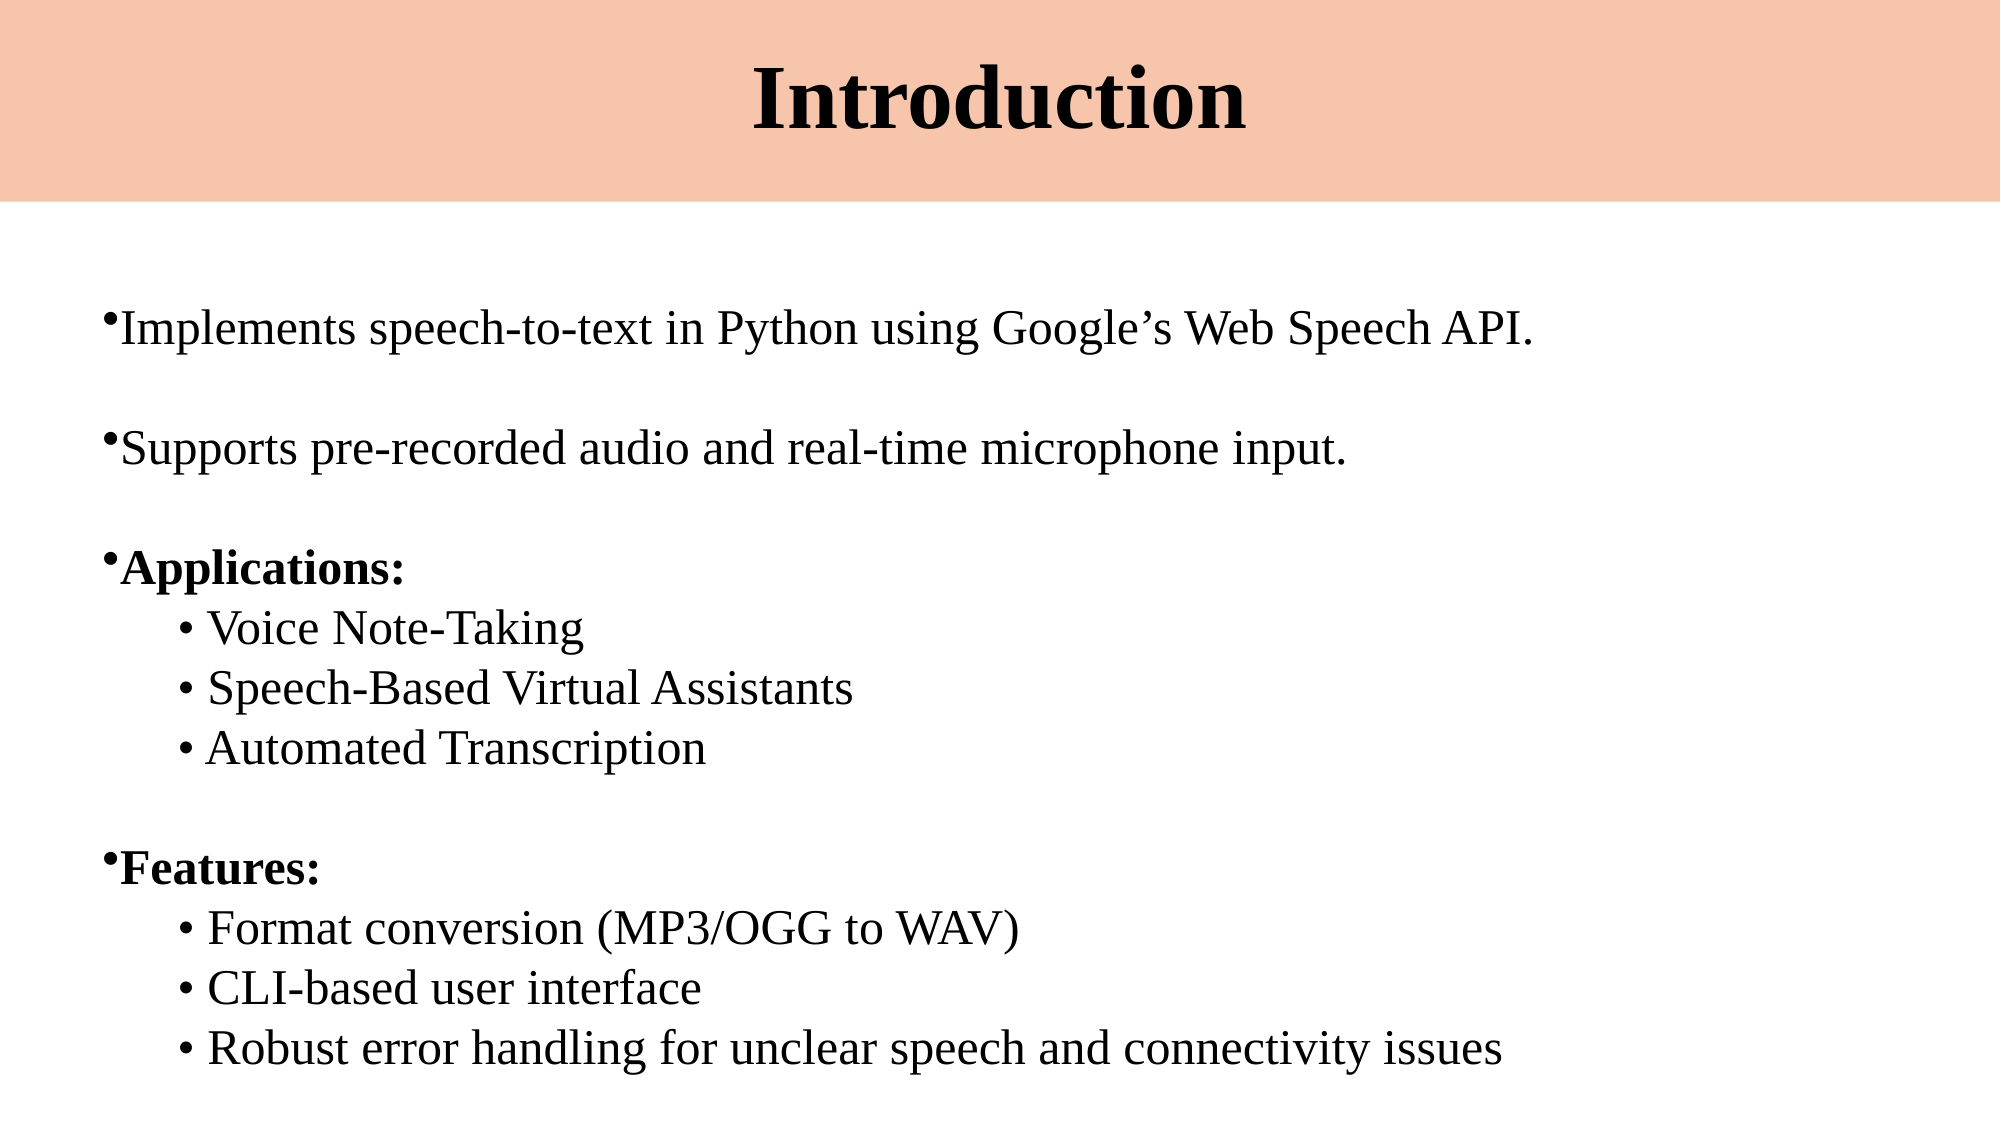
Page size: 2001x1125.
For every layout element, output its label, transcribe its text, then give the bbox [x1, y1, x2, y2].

text_box [0, 0, 2000, 202]
title Introduction [166, 34, 1834, 226]
text_box Implements speech-to-text in Python using Google’s Web Speech API. Supports pre-recorded audio and real-time microphone input. Applications: • Voice Note-Taking • Speech-Based Virtual Assistants • Automated Transcription Features: • Format conversion (MP3/OGG to WAV) • CLI-based user interface • Robust error handling for unclear speech and connectivity issues [87, 287, 1800, 1083]
